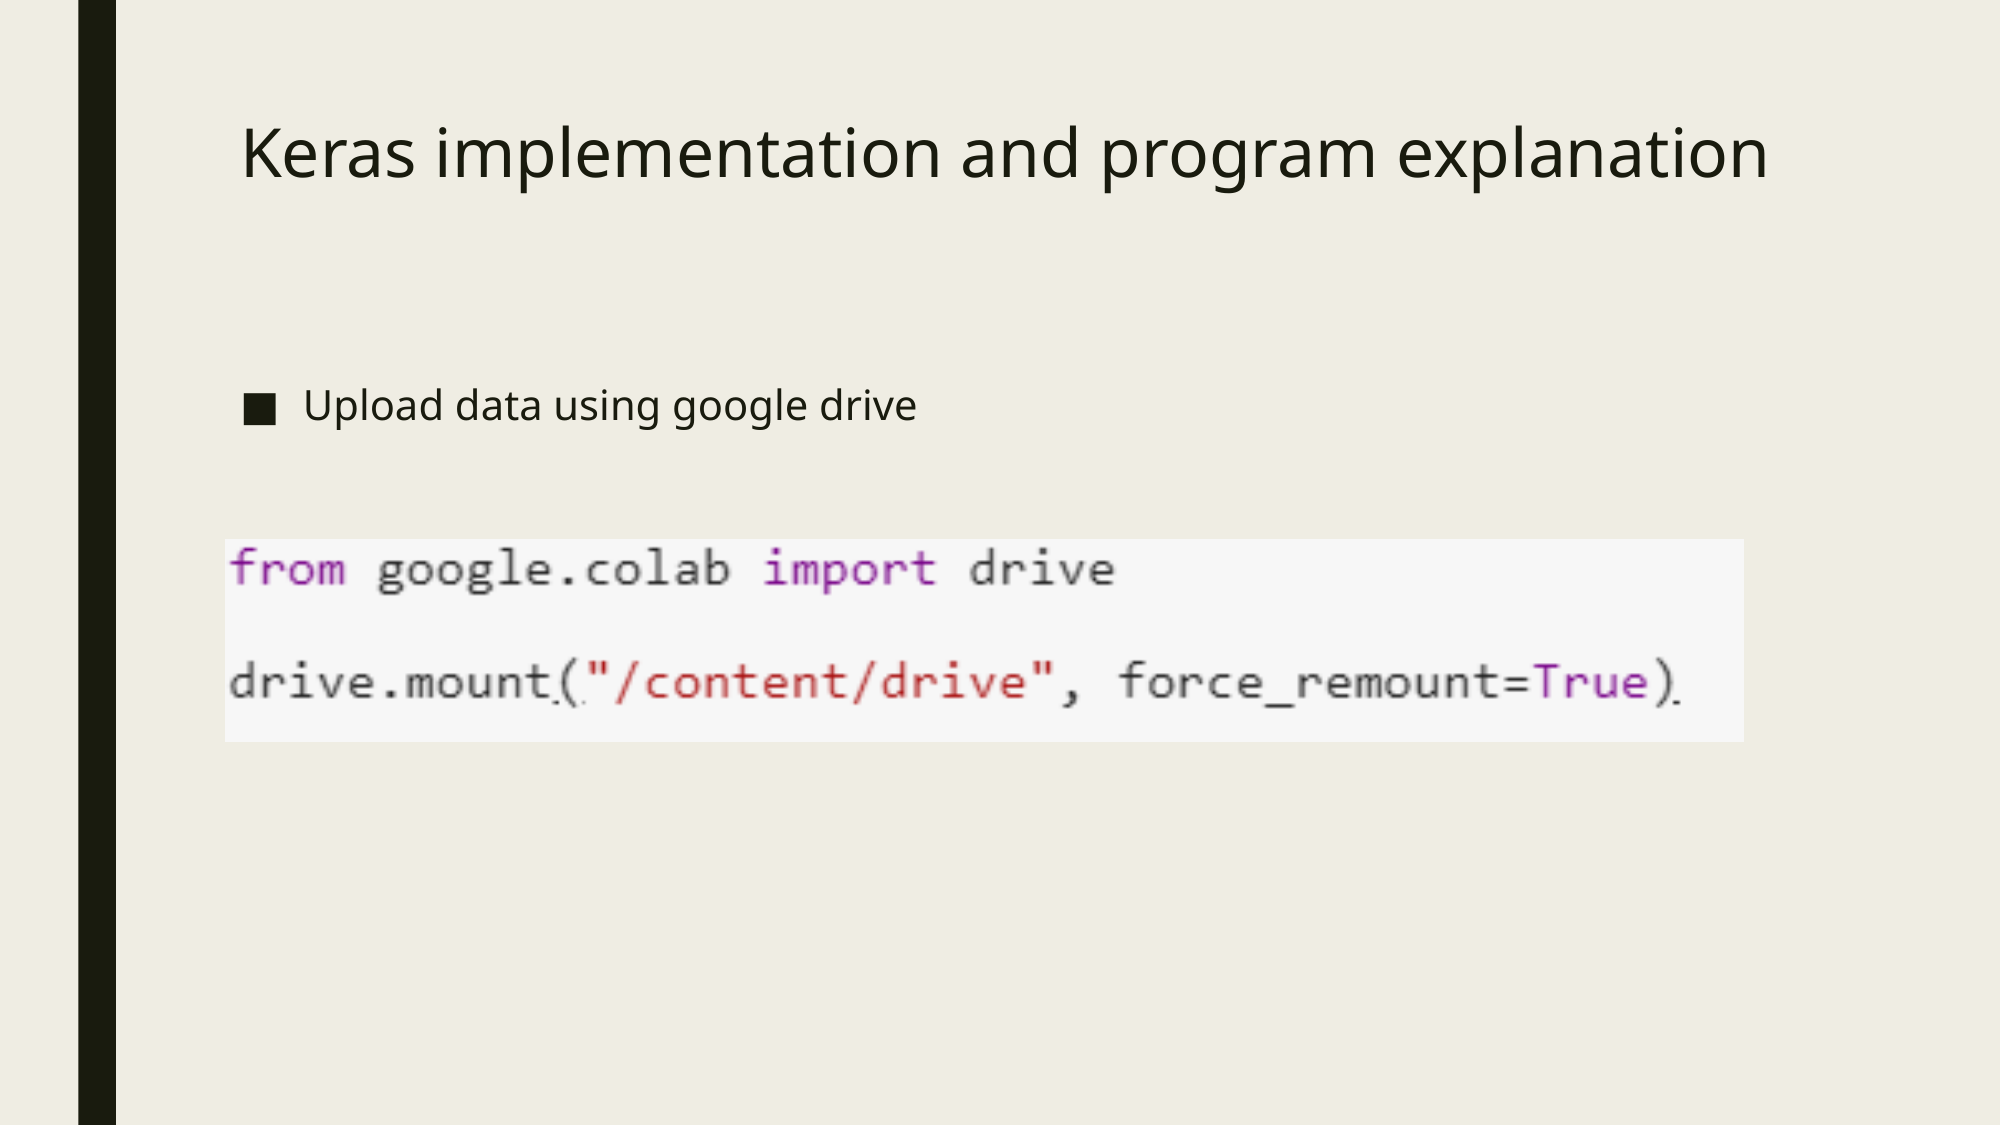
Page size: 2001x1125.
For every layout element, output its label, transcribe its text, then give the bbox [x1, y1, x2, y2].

title Keras implementation and program explanation [225, 112, 1800, 357]
picture [224, 539, 1744, 742]
list Upload data using google drive [225, 375, 1800, 963]
